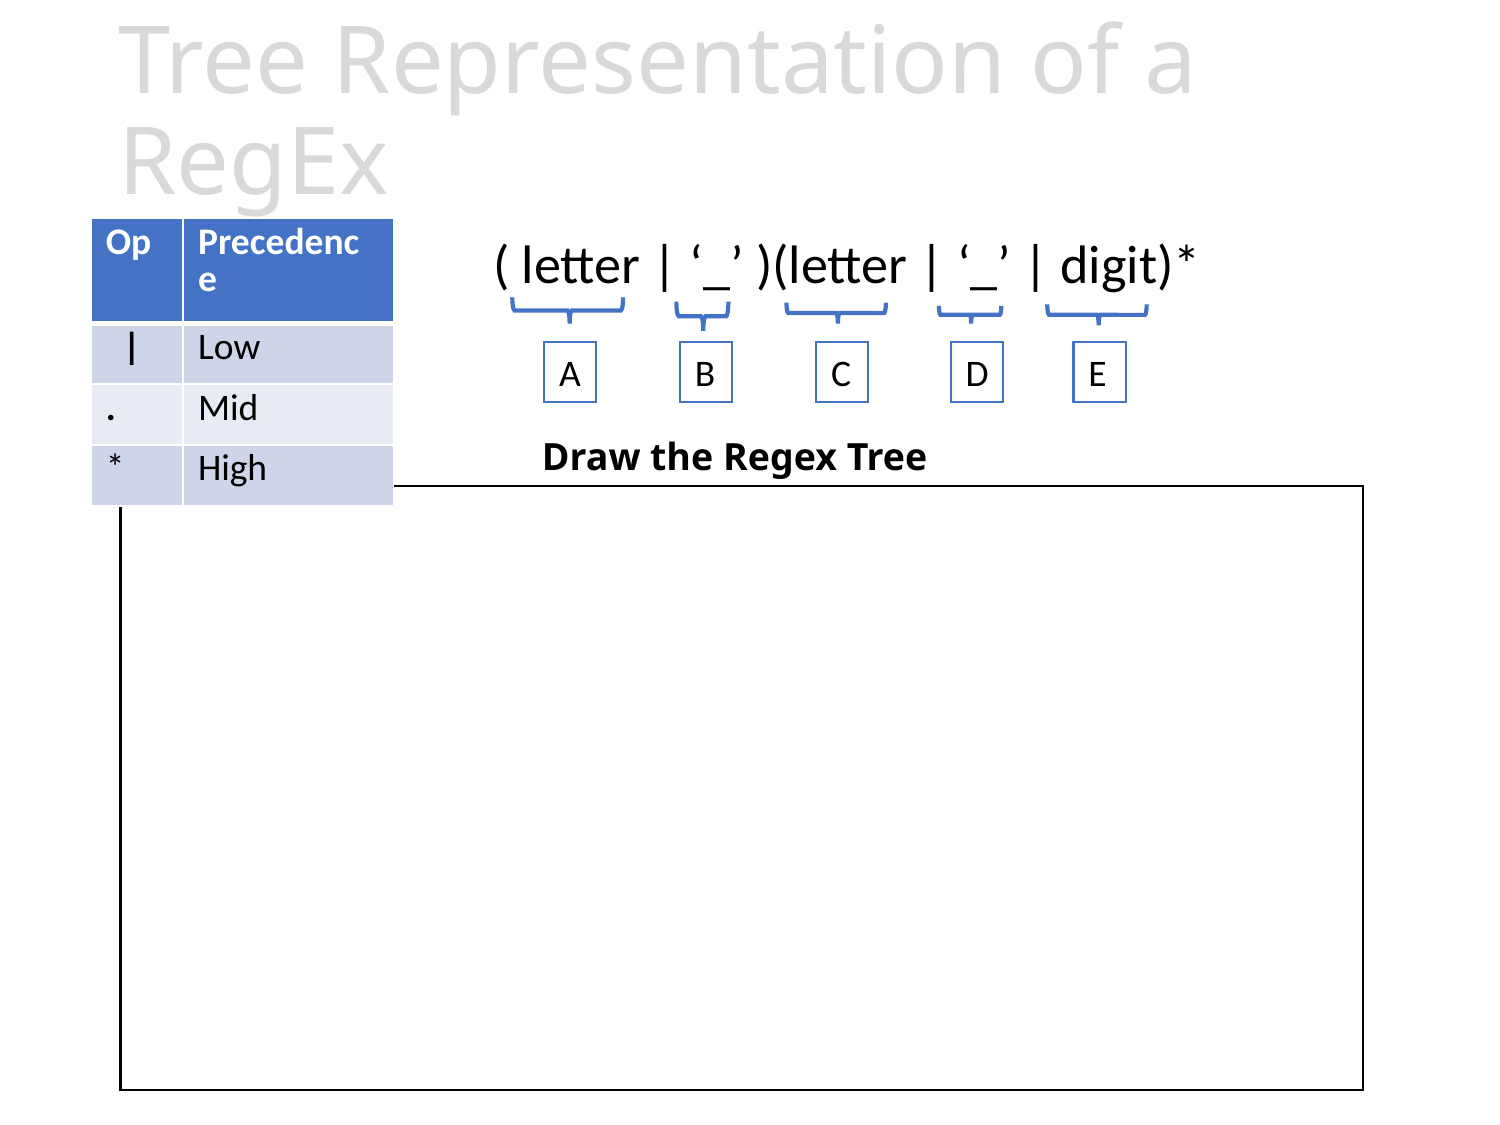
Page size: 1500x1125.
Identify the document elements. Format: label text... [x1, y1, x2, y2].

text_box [512, 297, 624, 403]
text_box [38, 193, 1440, 1091]
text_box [1047, 304, 1147, 403]
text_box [676, 301, 733, 403]
title Tree Representation of a RegEx [103, 4, 1440, 193]
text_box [938, 305, 1003, 403]
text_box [786, 302, 886, 403]
